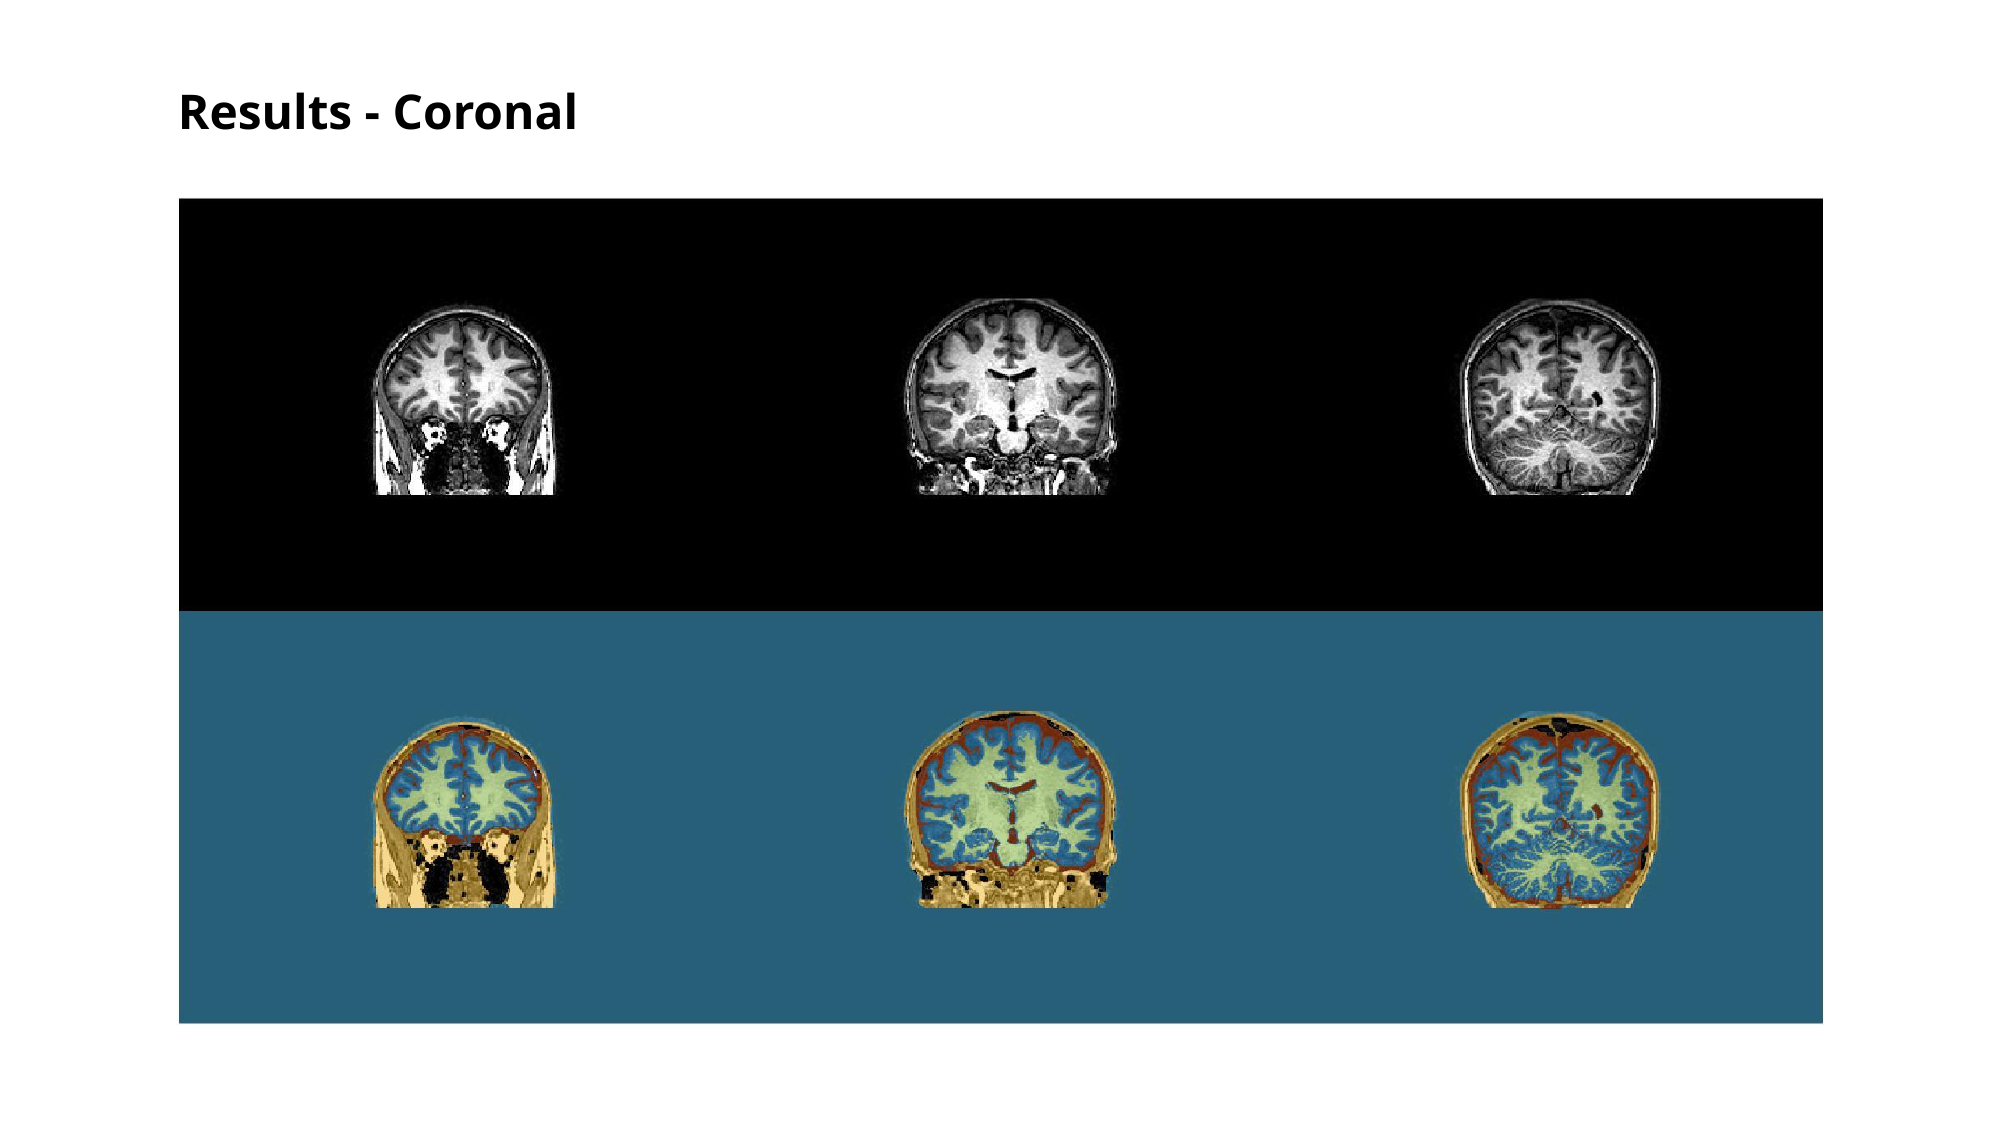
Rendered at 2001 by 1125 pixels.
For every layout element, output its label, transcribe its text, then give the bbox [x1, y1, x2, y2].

picture [177, 196, 1824, 1025]
title Results - Coronal [162, 74, 1403, 280]
